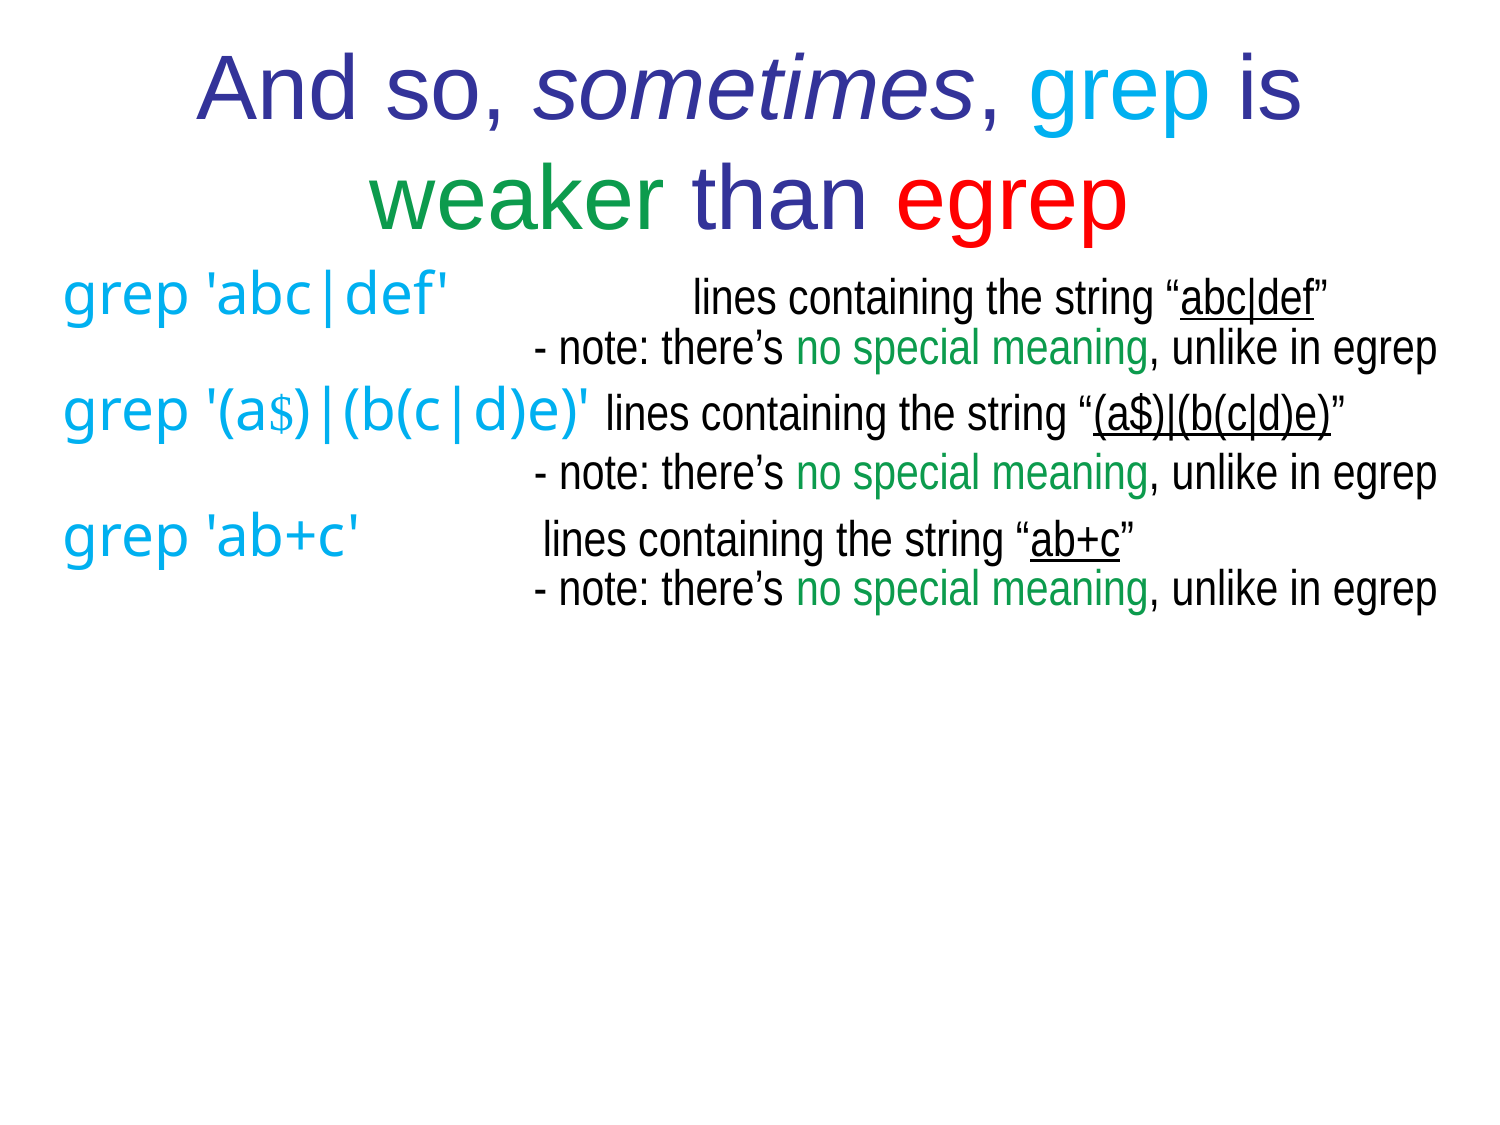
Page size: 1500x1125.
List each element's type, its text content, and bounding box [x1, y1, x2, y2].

text_box And so, sometimes, grep is weaker than egrep [74, 12, 1425, 262]
text_box egrep 'abc|def' lines containing the string “abc|def” - note: there’s no special meaning, unlike in egrep egrep '(a$)|(b(c|d)e)' lines containing the string “(a$)|(b(c|d)e)” - note: there’s no special meaning, unlike in egrep egrep 'ab+c' lines containing the string “ab+c” - note: there’s no special meaning, unlike in egrep [0, 262, 1500, 1125]
